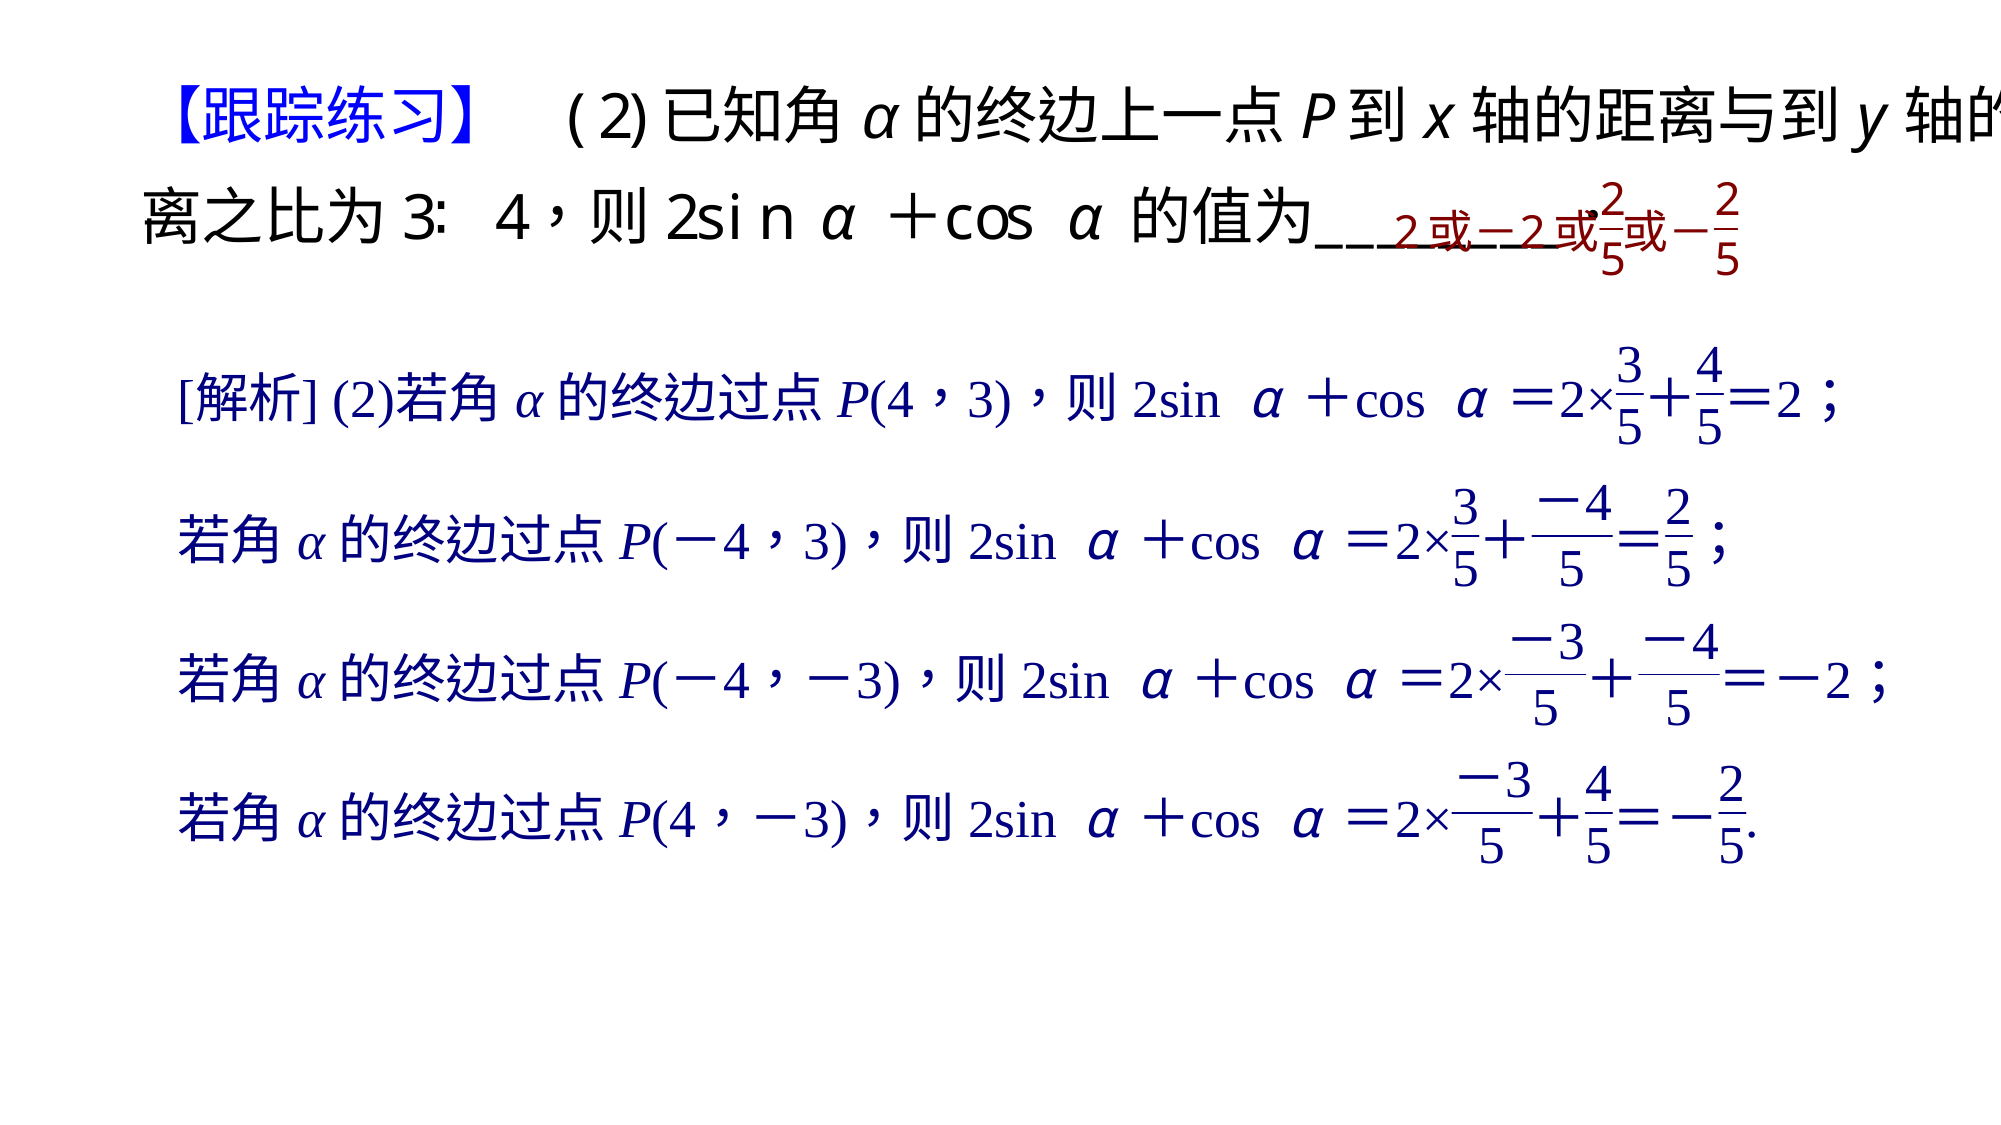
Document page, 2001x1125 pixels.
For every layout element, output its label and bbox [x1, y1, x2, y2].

text_box [139, 54, 2000, 285]
text_box [1393, 169, 1829, 305]
text_box [177, 325, 1919, 914]
